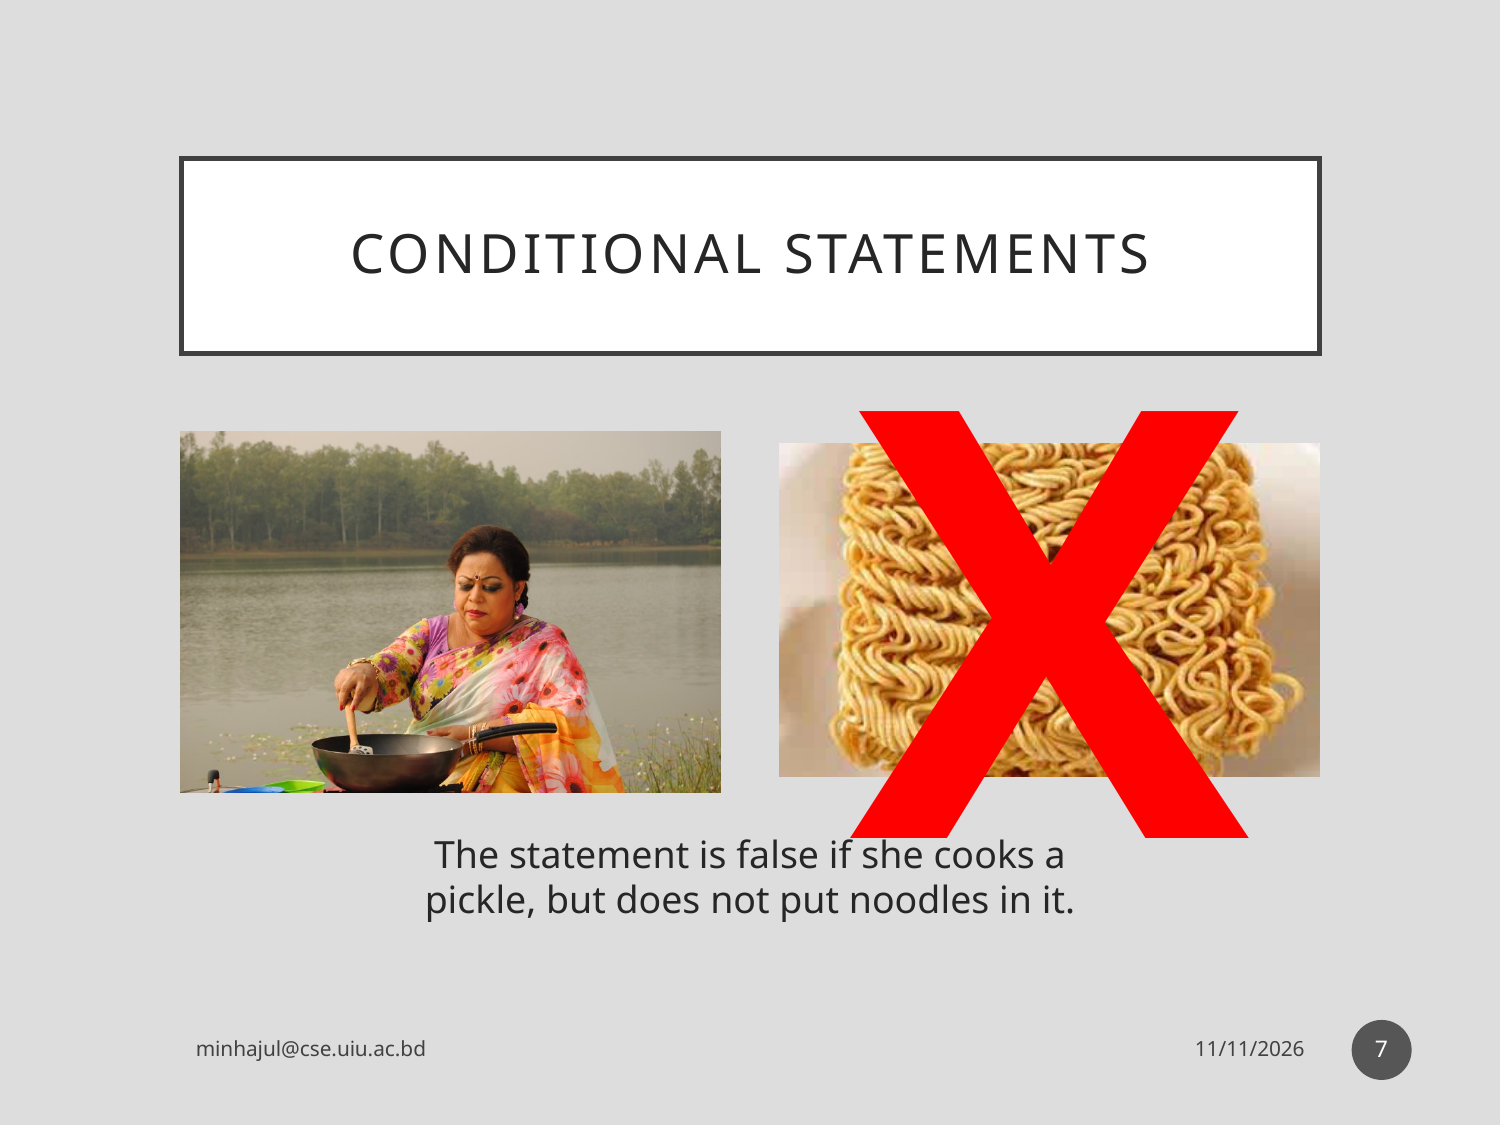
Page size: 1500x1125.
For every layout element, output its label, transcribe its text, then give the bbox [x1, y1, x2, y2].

slide_number 7 [1351, 1019, 1412, 1080]
text_box X [835, 232, 1264, 443]
list The statement is false if she cooks a pickle, but does not put noodles in it. [406, 823, 835, 942]
footer minhajul@cse.uiu.ac.bd [180, 1023, 929, 1076]
text_box X [835, 777, 1264, 966]
title Conditional Statements [179, 156, 1322, 356]
picture [779, 443, 1320, 777]
picture [180, 431, 721, 793]
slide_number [980, 1023, 1320, 1077]
